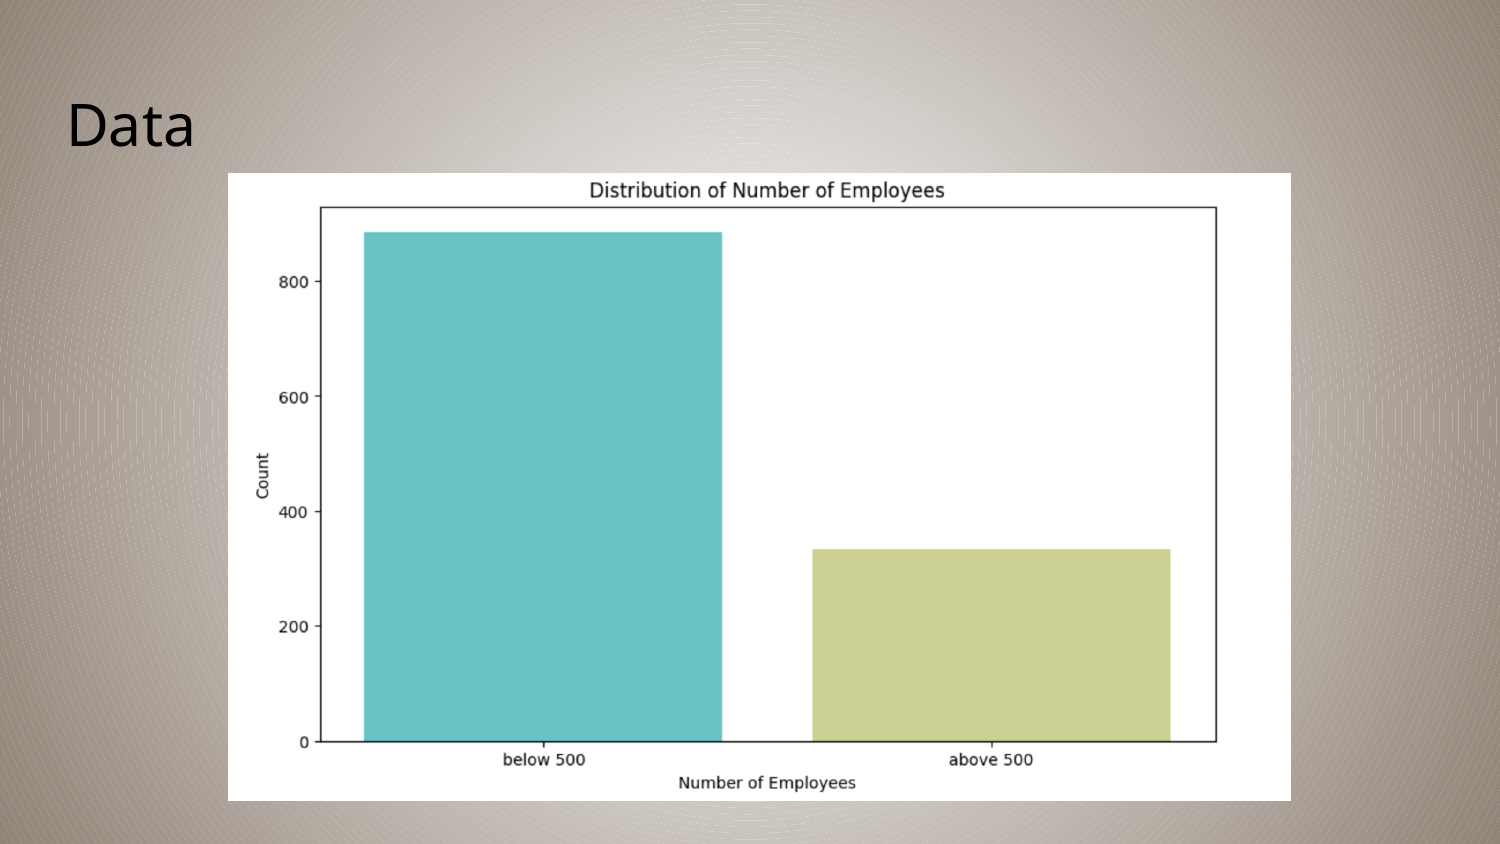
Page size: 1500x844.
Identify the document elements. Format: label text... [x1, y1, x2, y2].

title Data [51, 72, 1449, 167]
picture [227, 173, 1291, 801]
